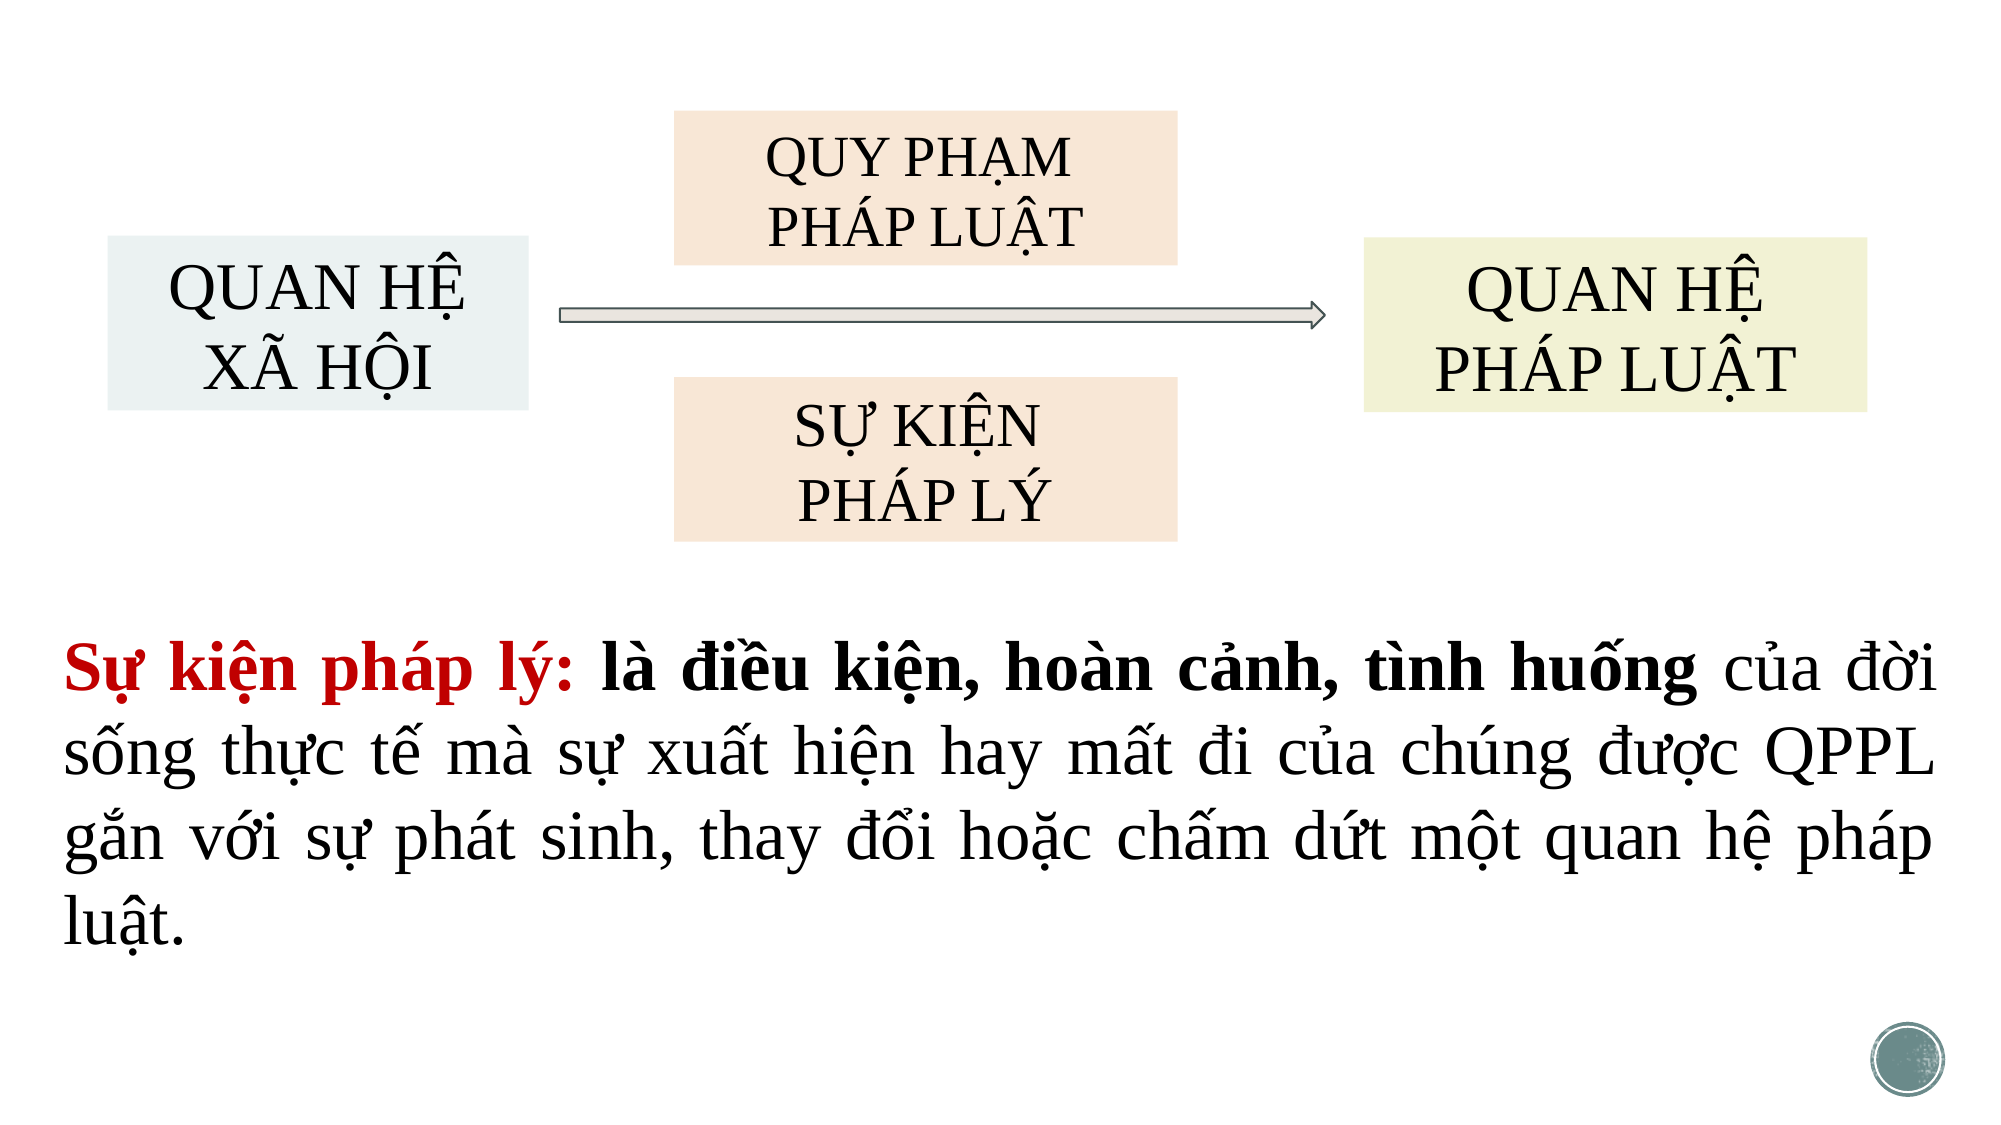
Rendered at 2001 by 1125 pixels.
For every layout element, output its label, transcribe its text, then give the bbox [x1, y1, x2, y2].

text_box SỰ KIỆN PHÁP LÝ [674, 377, 1178, 542]
text_box QUAN HỆ PHÁP LUẬT [1363, 237, 1868, 413]
text_box [558, 300, 1326, 330]
text_box QUY PHẠM PHÁP LUẬT [674, 110, 1178, 266]
list Sự kiện pháp lý: là điều kiện, hoàn cảnh, tình huống của đời sống thực tế mà sự xuất hiện hay mất đi của chúng được QPPL gắn với sự phát sinh, thay đổi hoặc chấm dứt một quan hệ pháp luật. [48, 62, 1954, 1061]
text_box QUAN HỆ XÃ HỘI [107, 235, 529, 411]
